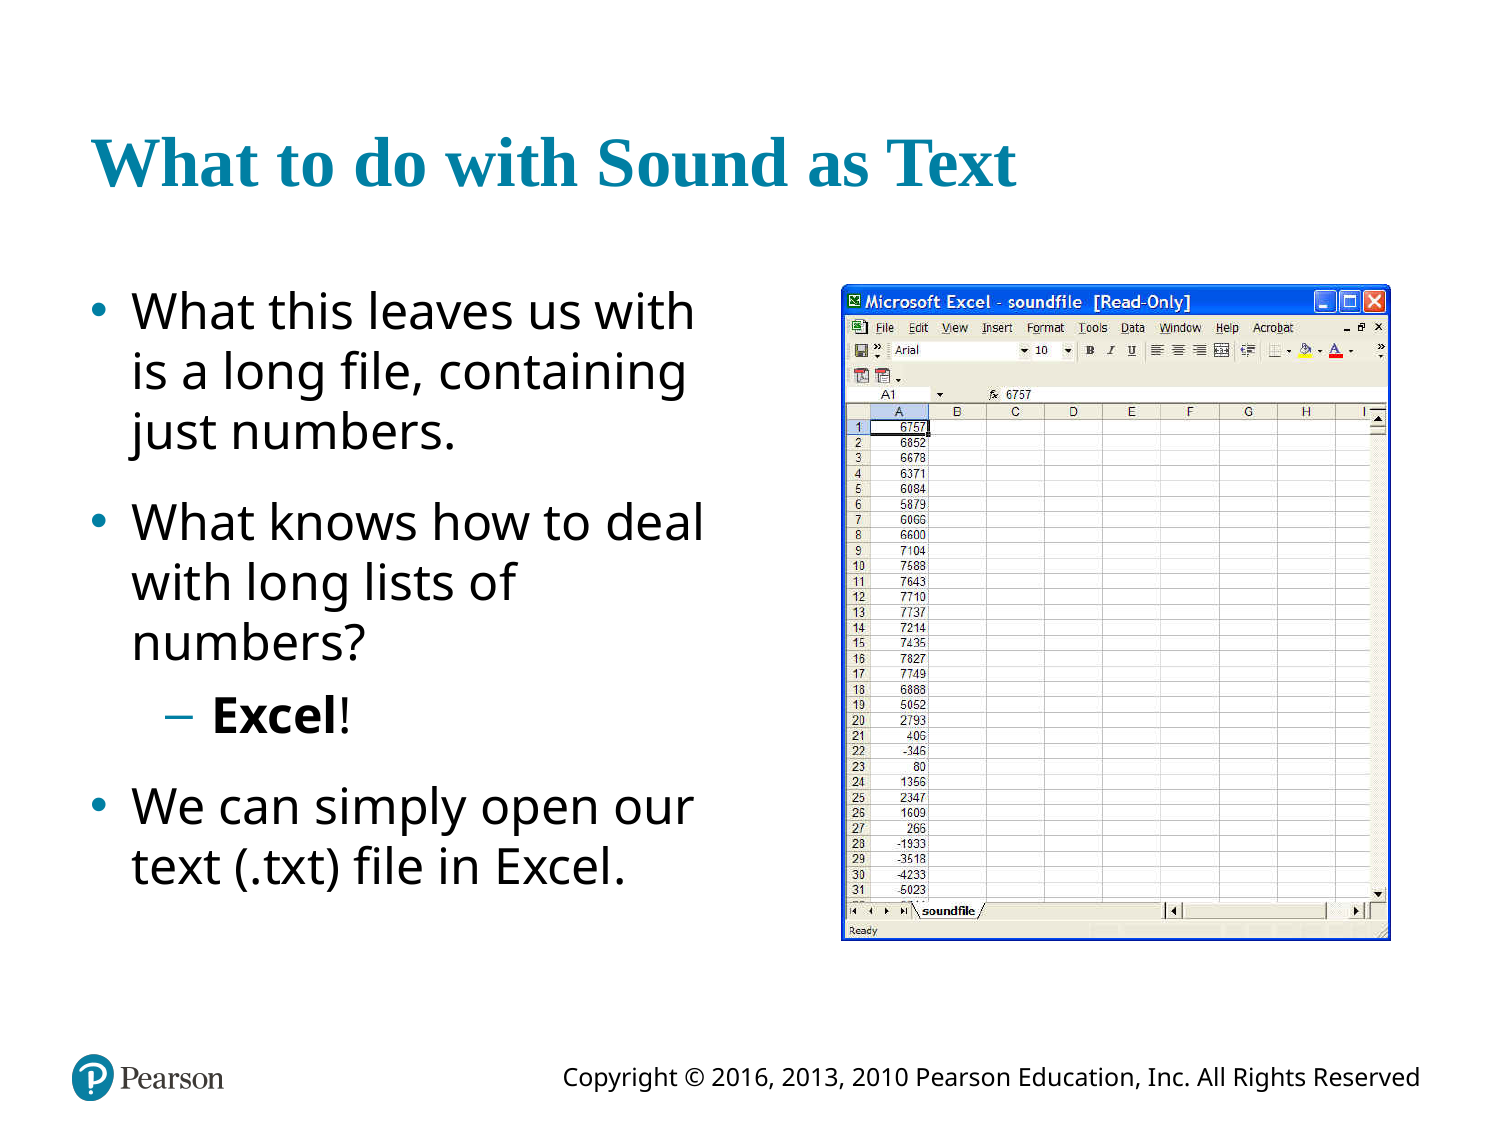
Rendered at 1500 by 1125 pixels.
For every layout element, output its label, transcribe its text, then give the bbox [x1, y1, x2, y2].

picture [80, 1063, 106, 1088]
list What this leaves us with is a long file, containing just numbers. What knows how to deal with long lists of numbers? Excel! We can simply open our text (.txt) file in Excel. [75, 264, 741, 1021]
picture [841, 283, 1391, 942]
picture [98, 1054, 224, 1101]
picture [72, 1087, 83, 1101]
title What to do with Sound as Text [75, 0, 1425, 216]
picture [72, 1054, 88, 1070]
